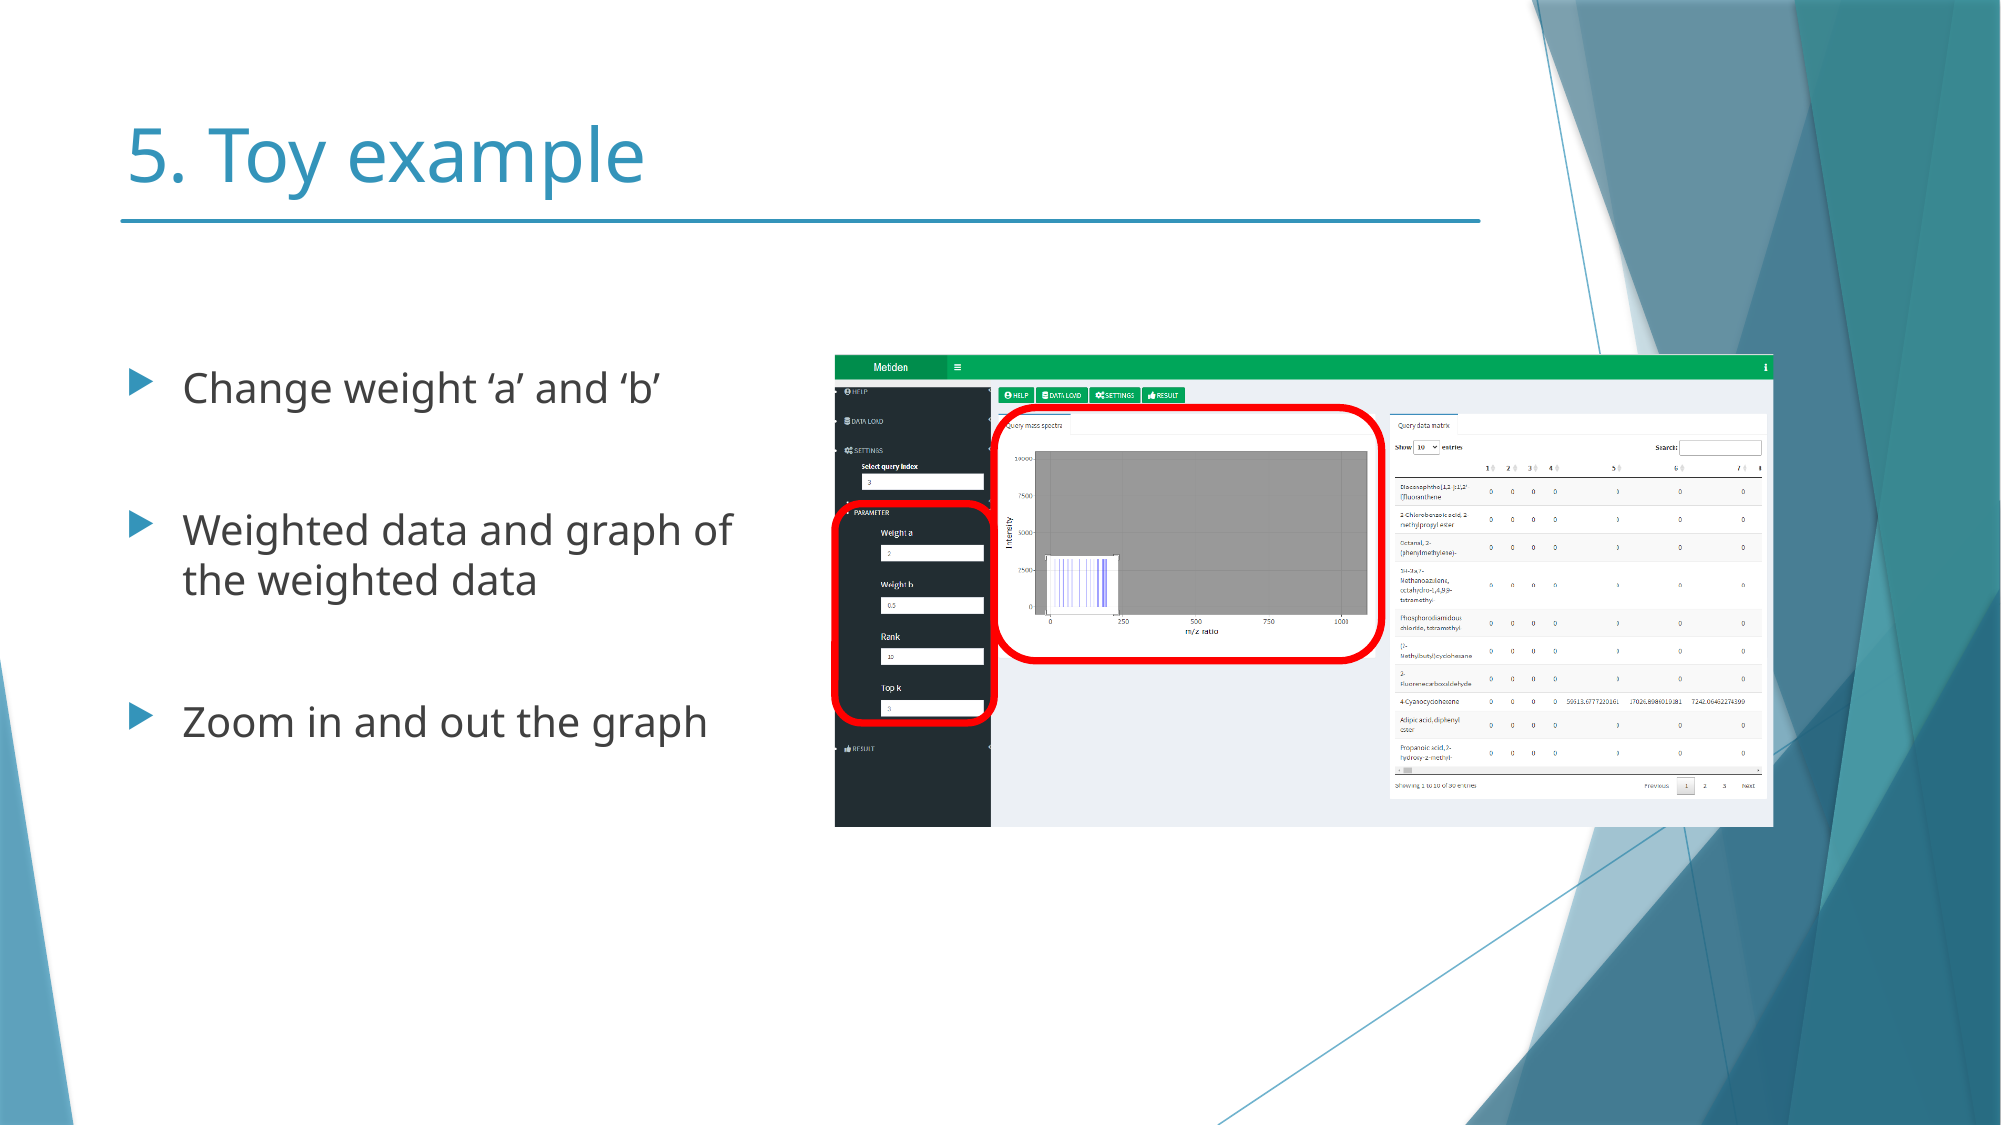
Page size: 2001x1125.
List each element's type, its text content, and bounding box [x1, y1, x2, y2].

title 5. Toy example [111, 99, 1522, 317]
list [834, 353, 1774, 828]
list Change weight ‘a’ and ‘b’ Weighted data and graph of the weighted data Zoom in and out the graph [111, 354, 798, 992]
